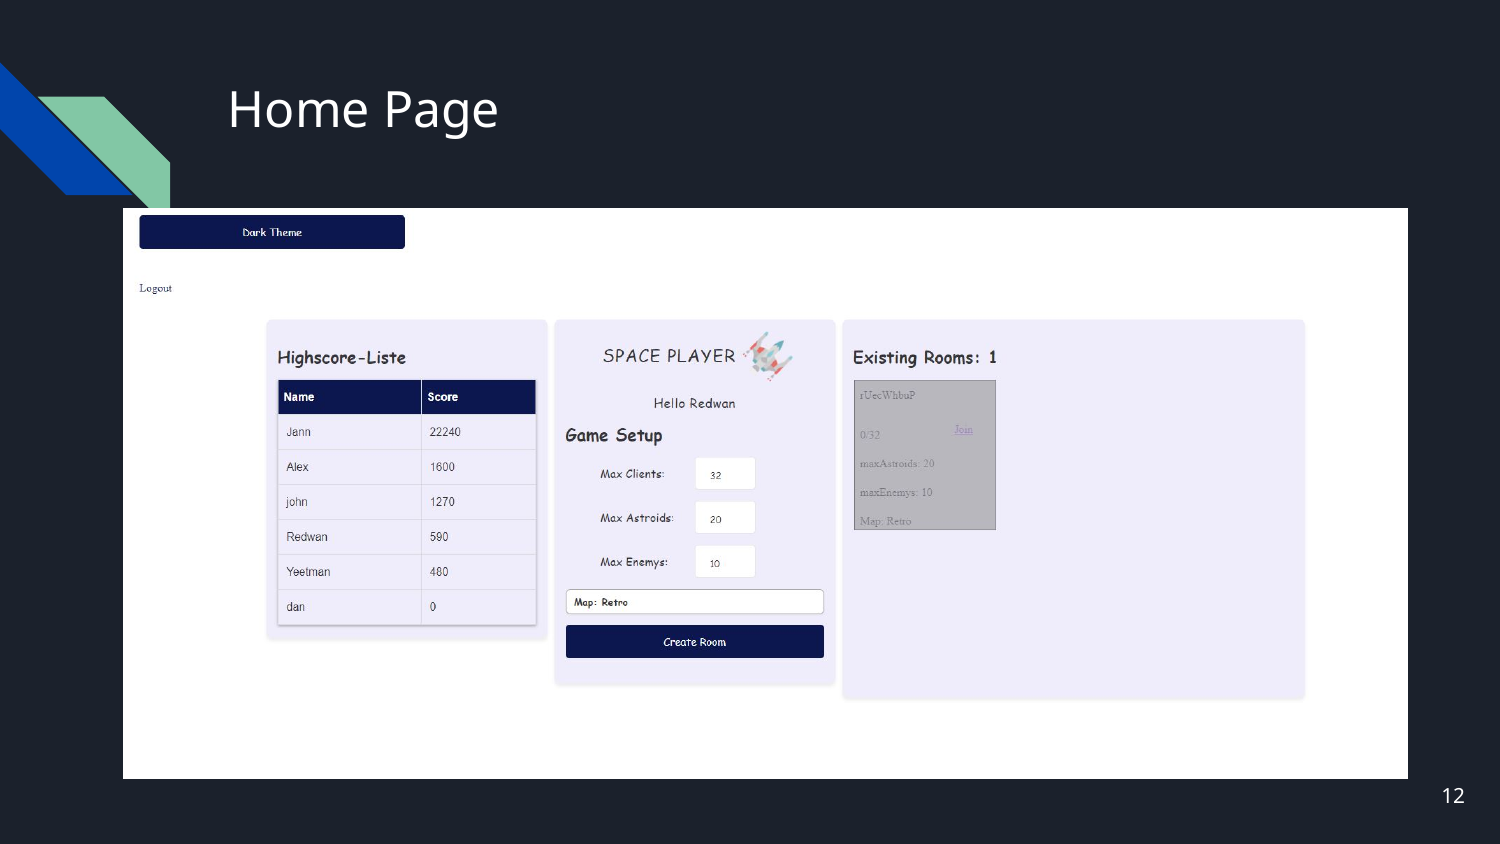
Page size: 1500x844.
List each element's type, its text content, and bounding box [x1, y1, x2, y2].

title Home Page [212, 62, 1368, 196]
slide_number ‹#› [1389, 764, 1480, 830]
picture [122, 208, 1408, 779]
